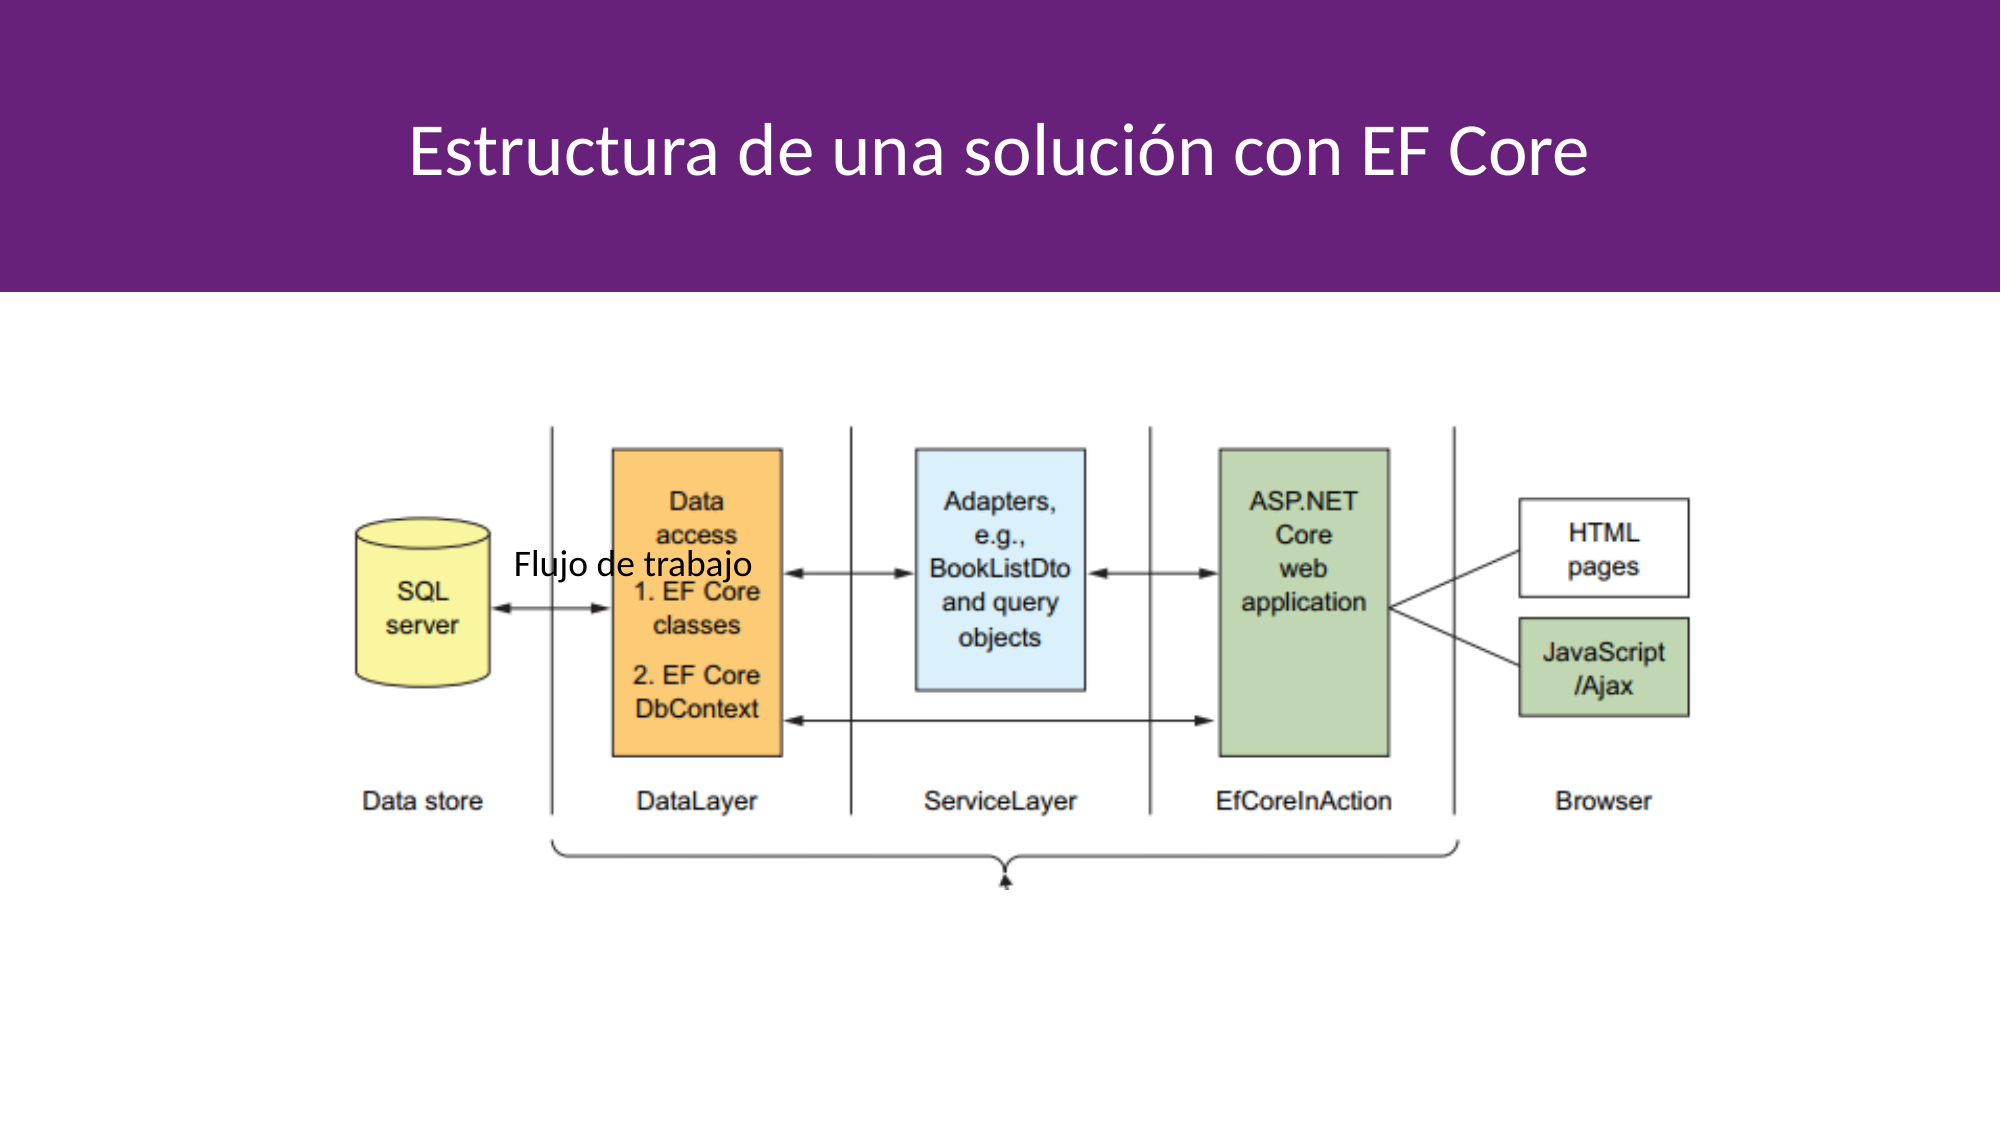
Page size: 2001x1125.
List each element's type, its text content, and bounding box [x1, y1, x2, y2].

picture [245, 387, 1755, 890]
text_box Estructura de una solución con EF Core [0, 0, 2000, 292]
